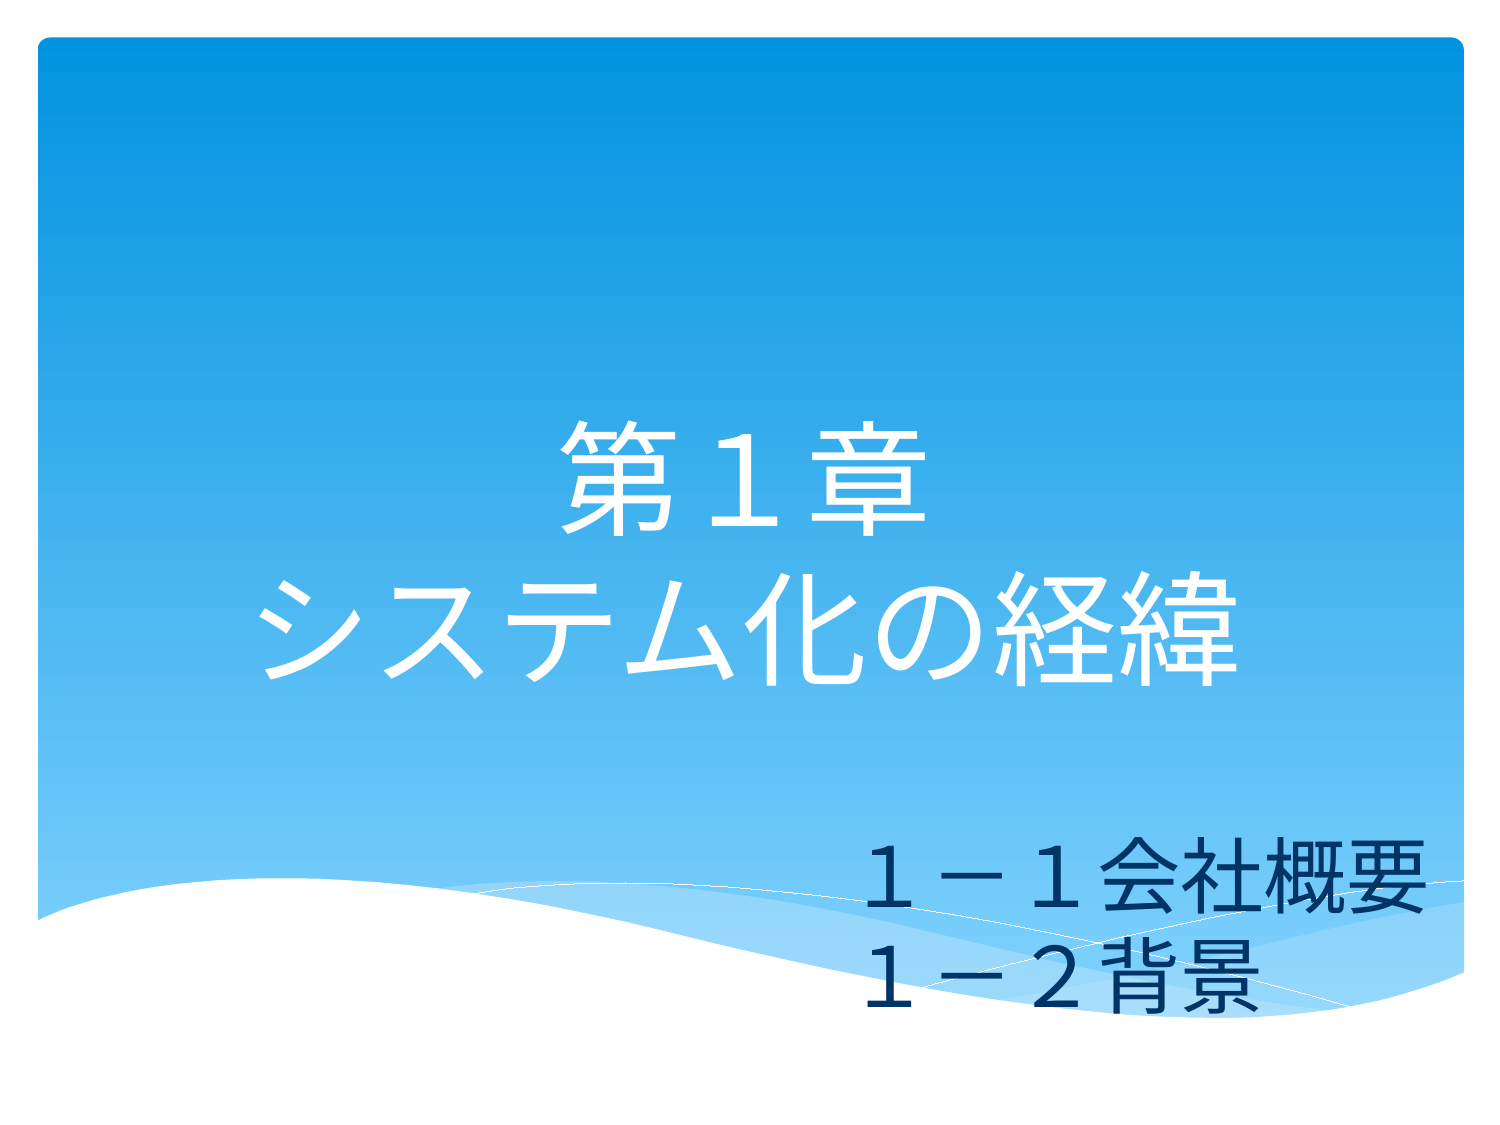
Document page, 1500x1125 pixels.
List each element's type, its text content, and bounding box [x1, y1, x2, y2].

text_box １－１会社概要 １－２背景 [832, 810, 1459, 1032]
title 第１章 システム化の経緯 [41, 416, 1447, 709]
